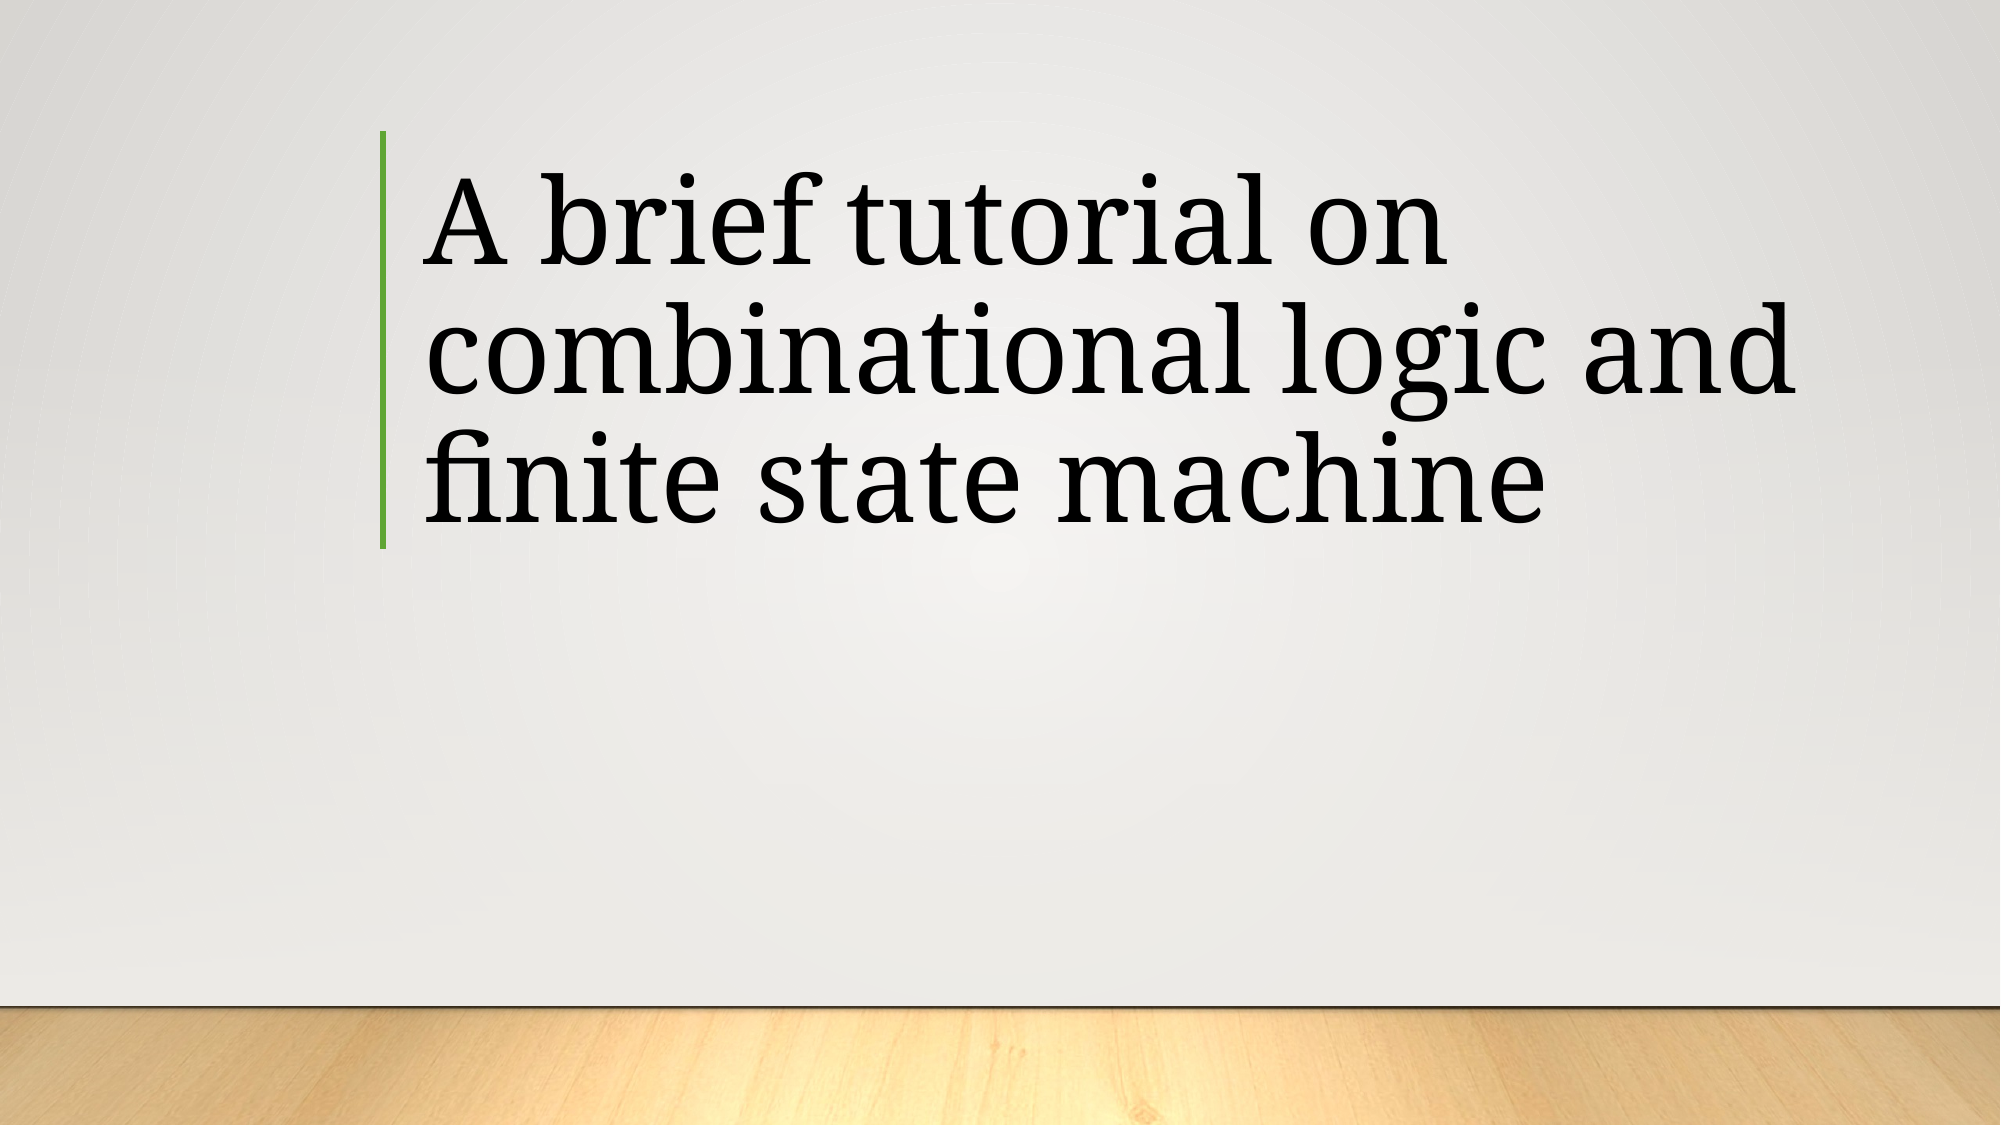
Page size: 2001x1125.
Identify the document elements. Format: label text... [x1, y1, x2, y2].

picture [0, 1006, 2000, 1125]
title A brief tutorial on combinational logic and finite state machine [408, 131, 1814, 549]
